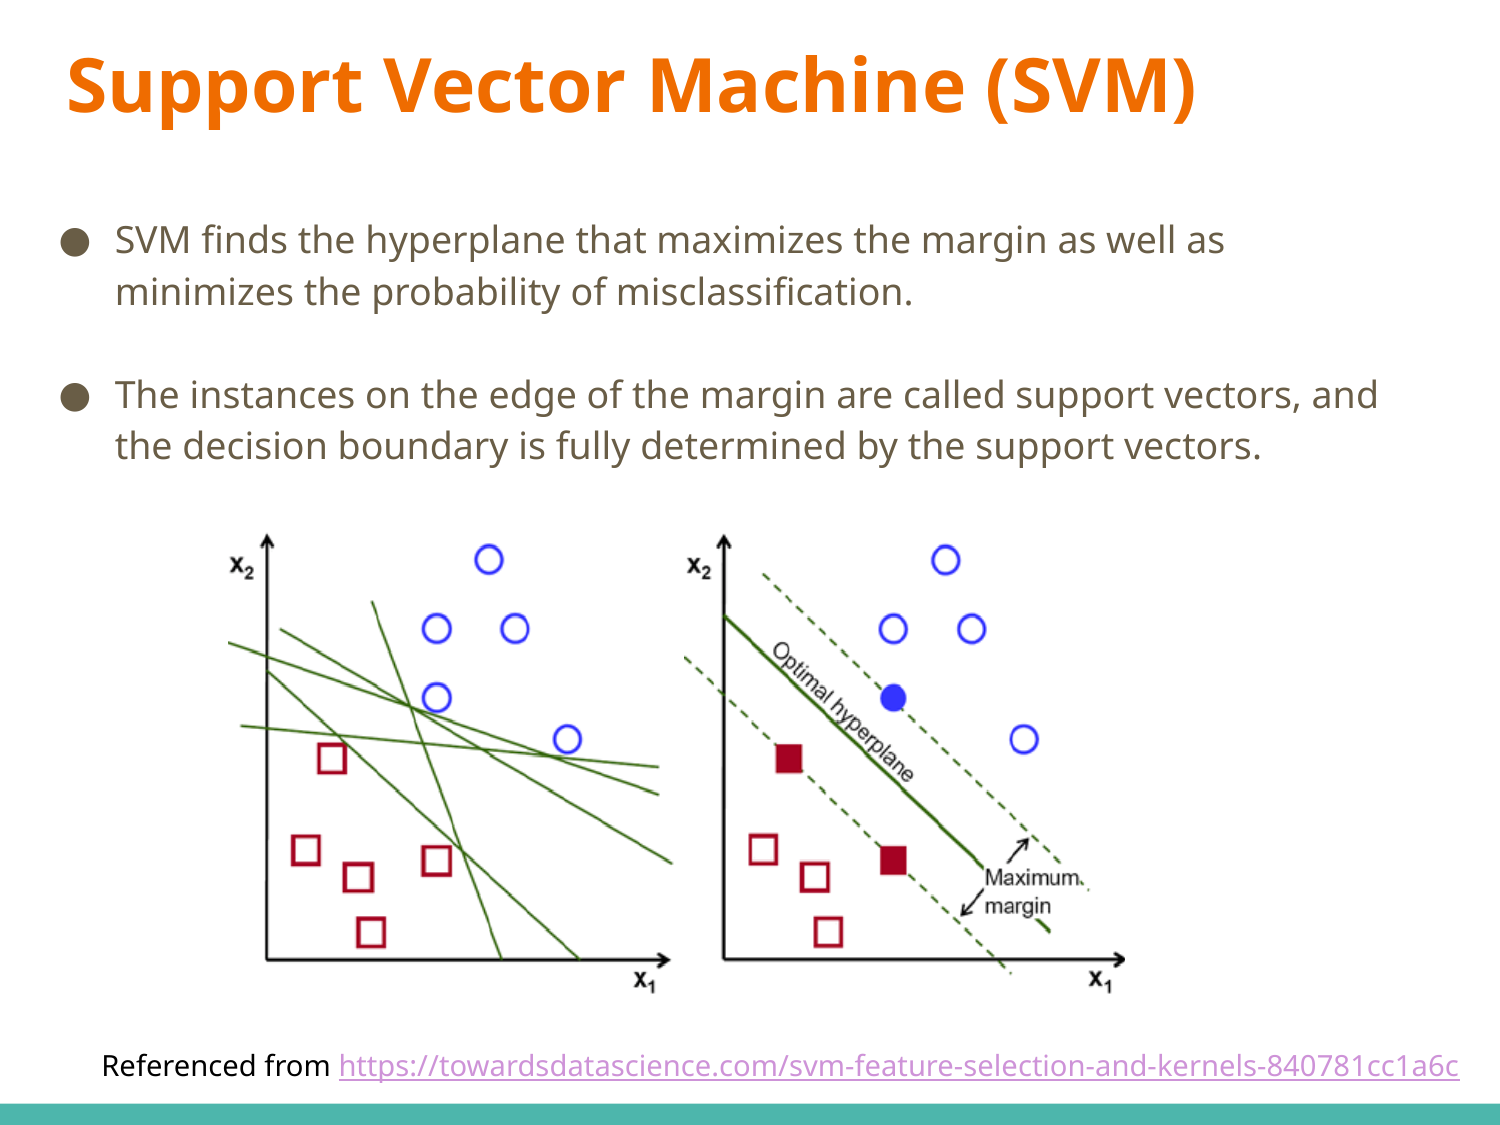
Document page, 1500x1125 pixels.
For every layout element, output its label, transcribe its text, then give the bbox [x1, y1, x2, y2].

picture [228, 513, 1126, 1000]
text_box Referenced from https://towardsdatascience.com/svm-feature-selection-and-kernels-840781cc1a6c [67, 1039, 1500, 1095]
list SVM finds the hyperplane that maximizes the margin as well as minimizes the probability of misclassification. The instances on the edge of the margin are called support vectors, and the decision boundary is fully determined by the support vectors. [24, 193, 1423, 514]
title Support Vector Machine (SVM) [51, 22, 1449, 177]
